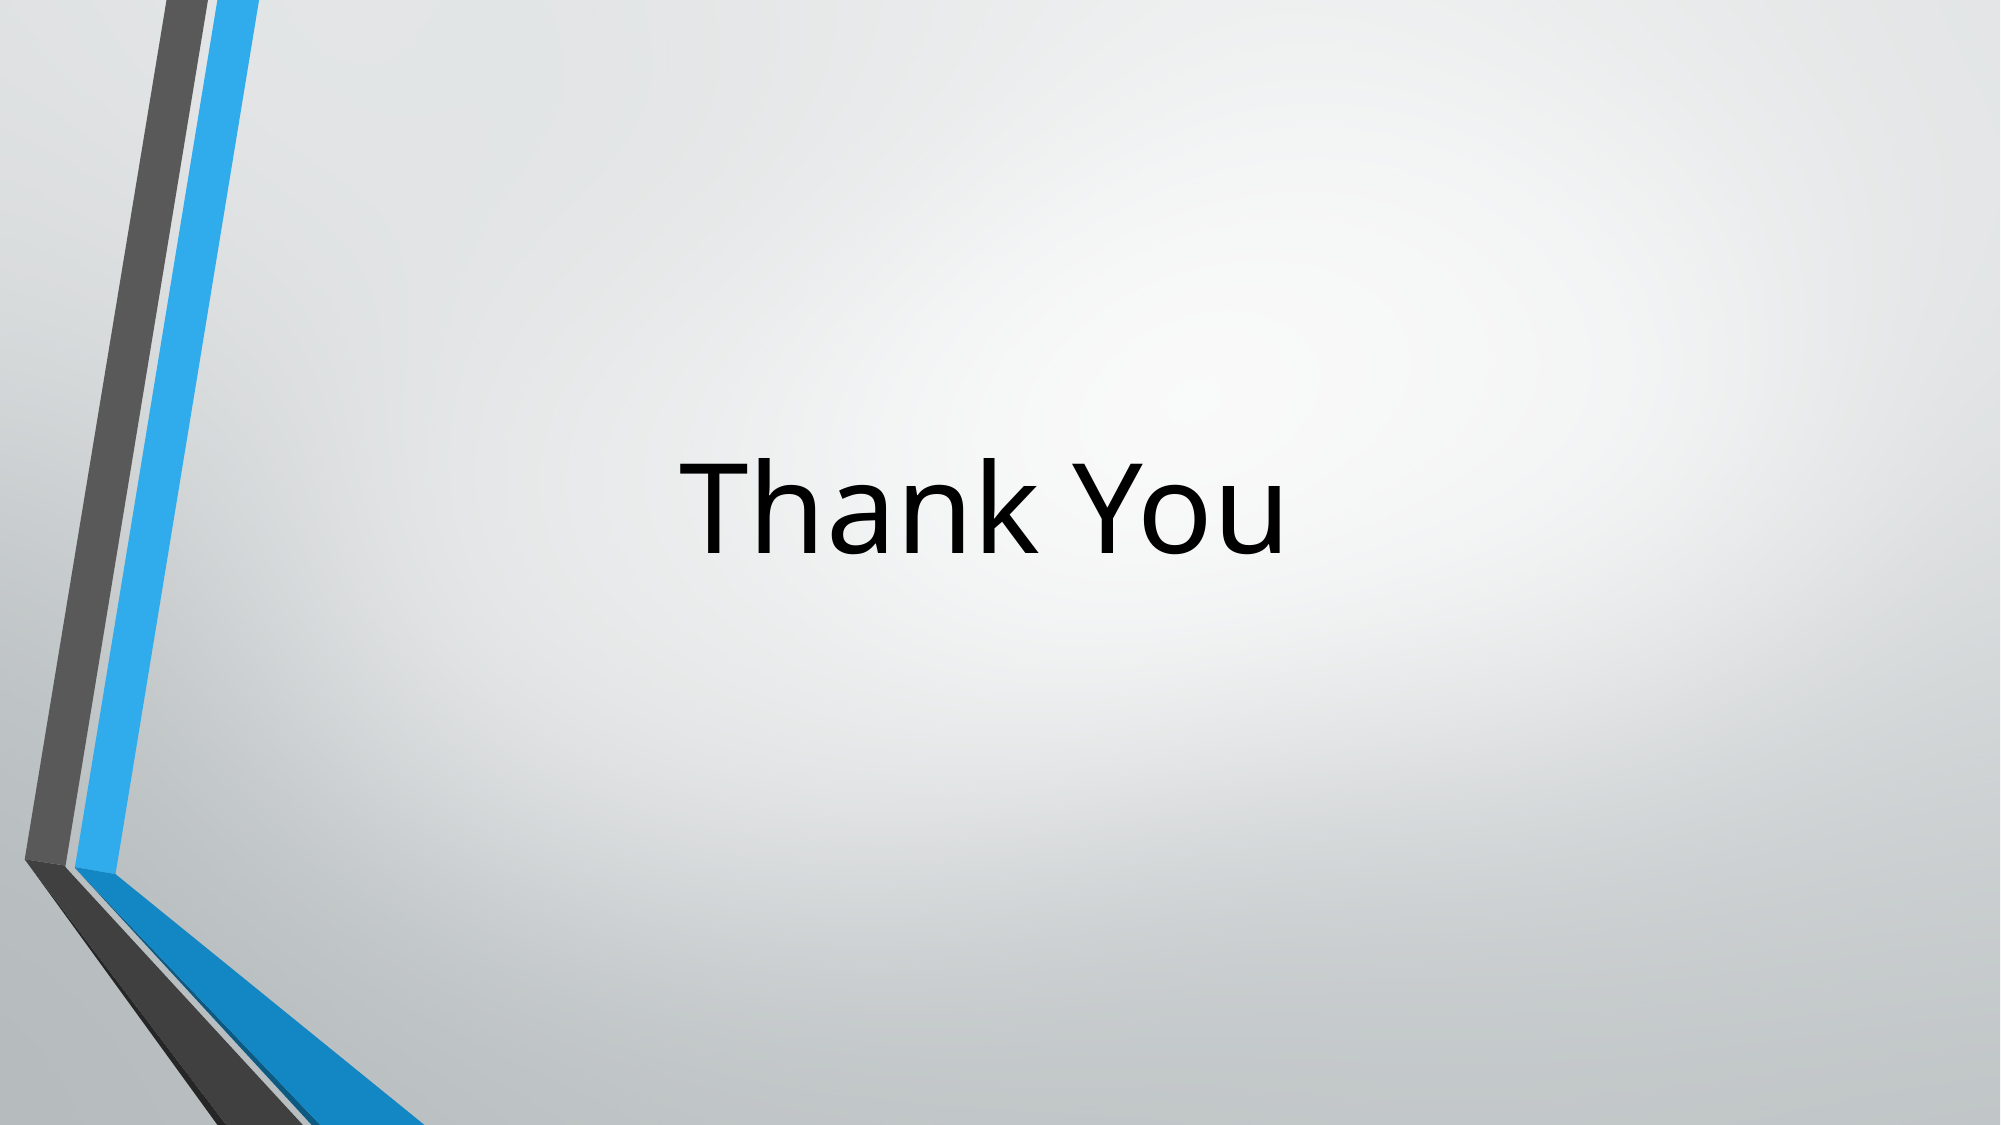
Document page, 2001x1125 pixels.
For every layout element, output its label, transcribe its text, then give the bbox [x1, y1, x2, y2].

text_box Thank You [664, 420, 1592, 586]
